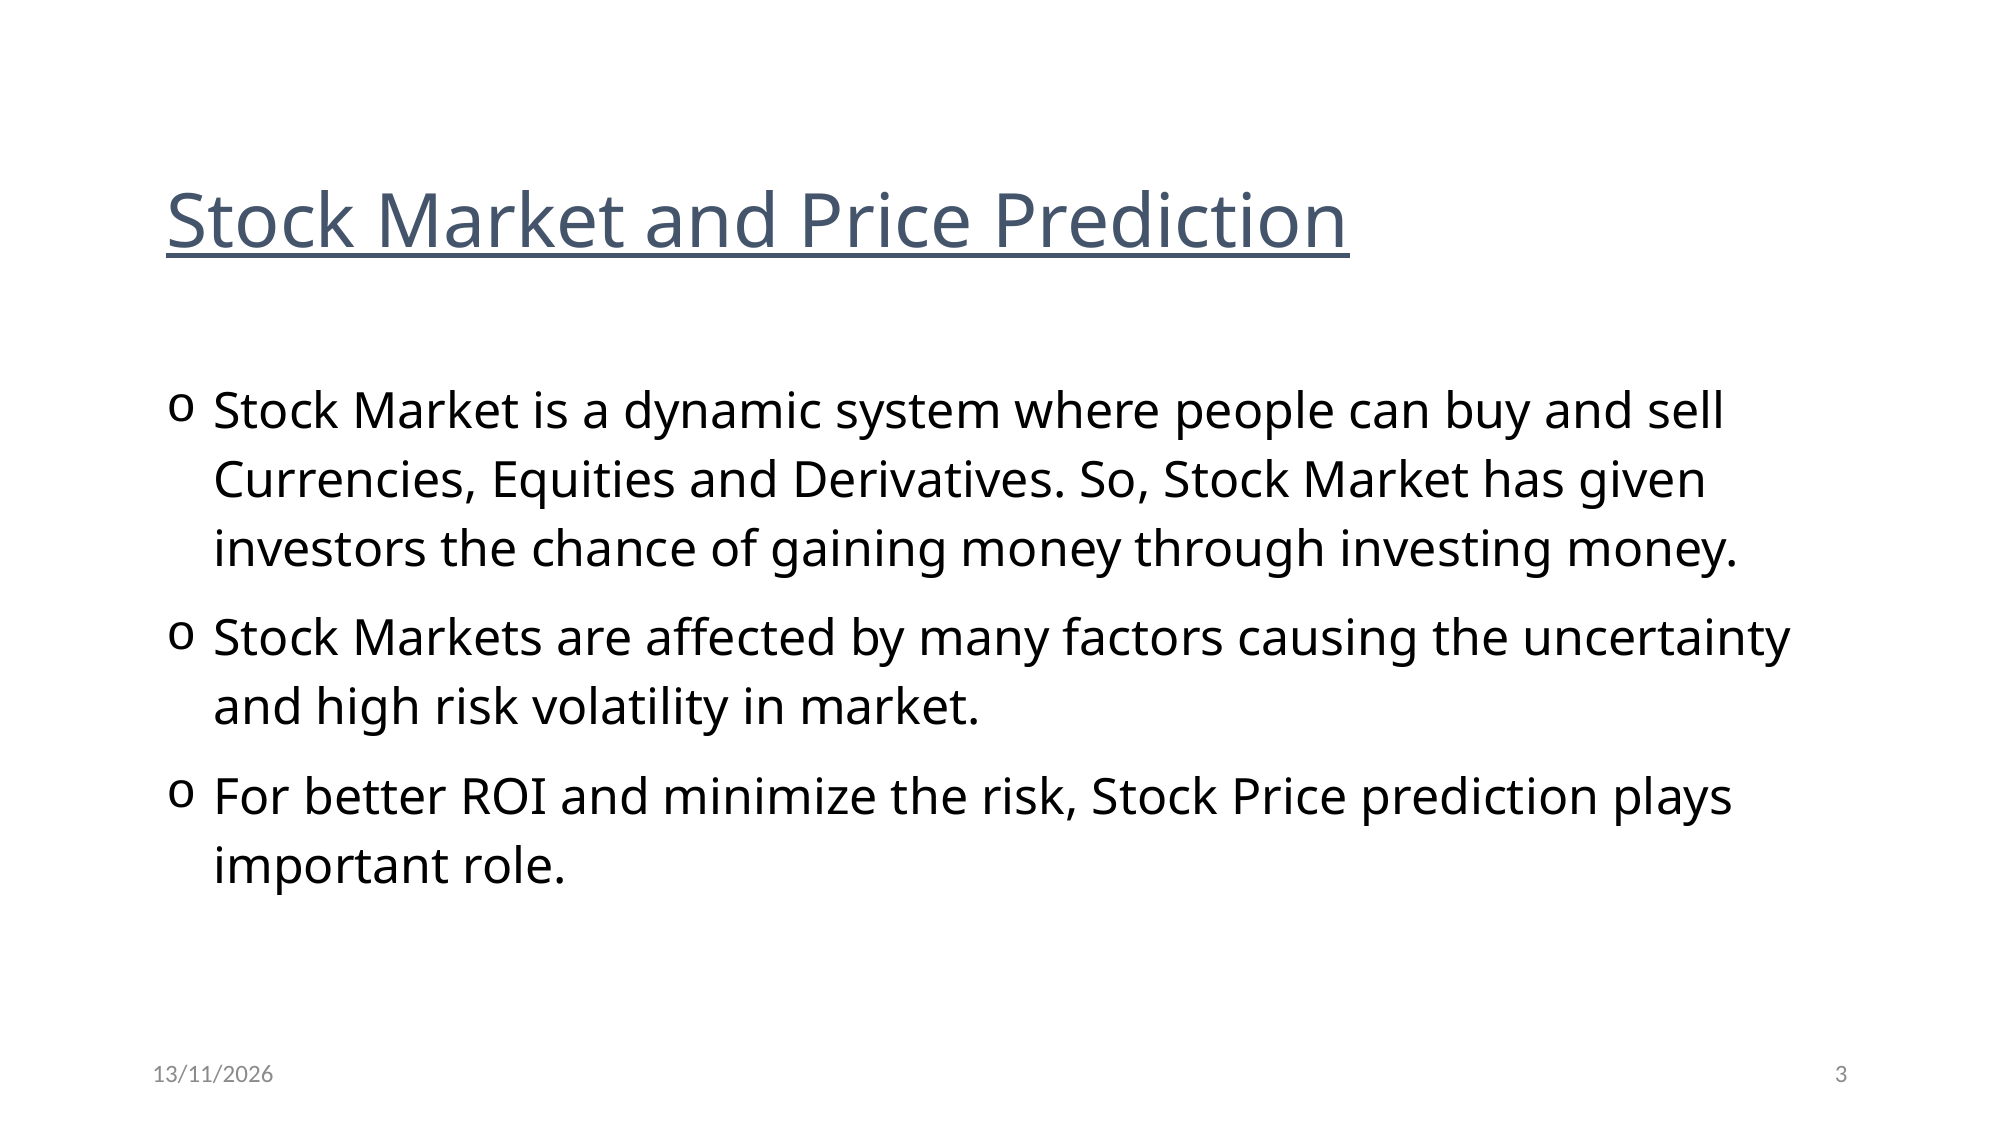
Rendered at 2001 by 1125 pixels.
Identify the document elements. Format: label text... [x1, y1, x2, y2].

text_box Stock Market is a dynamic system where people can buy and sell Currencies, Equities and Derivatives. So, Stock Market has given investors the chance of gaining money through investing money. Stock Markets are affected by many factors causing the uncertainty and high risk volatility in market. For better ROI and minimize the risk, Stock Price prediction plays important role. [151, 361, 1847, 901]
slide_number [137, 1042, 588, 1103]
slide_number 3 [1412, 1042, 1863, 1103]
text_box Stock Market and Price Prediction [151, 164, 1974, 360]
